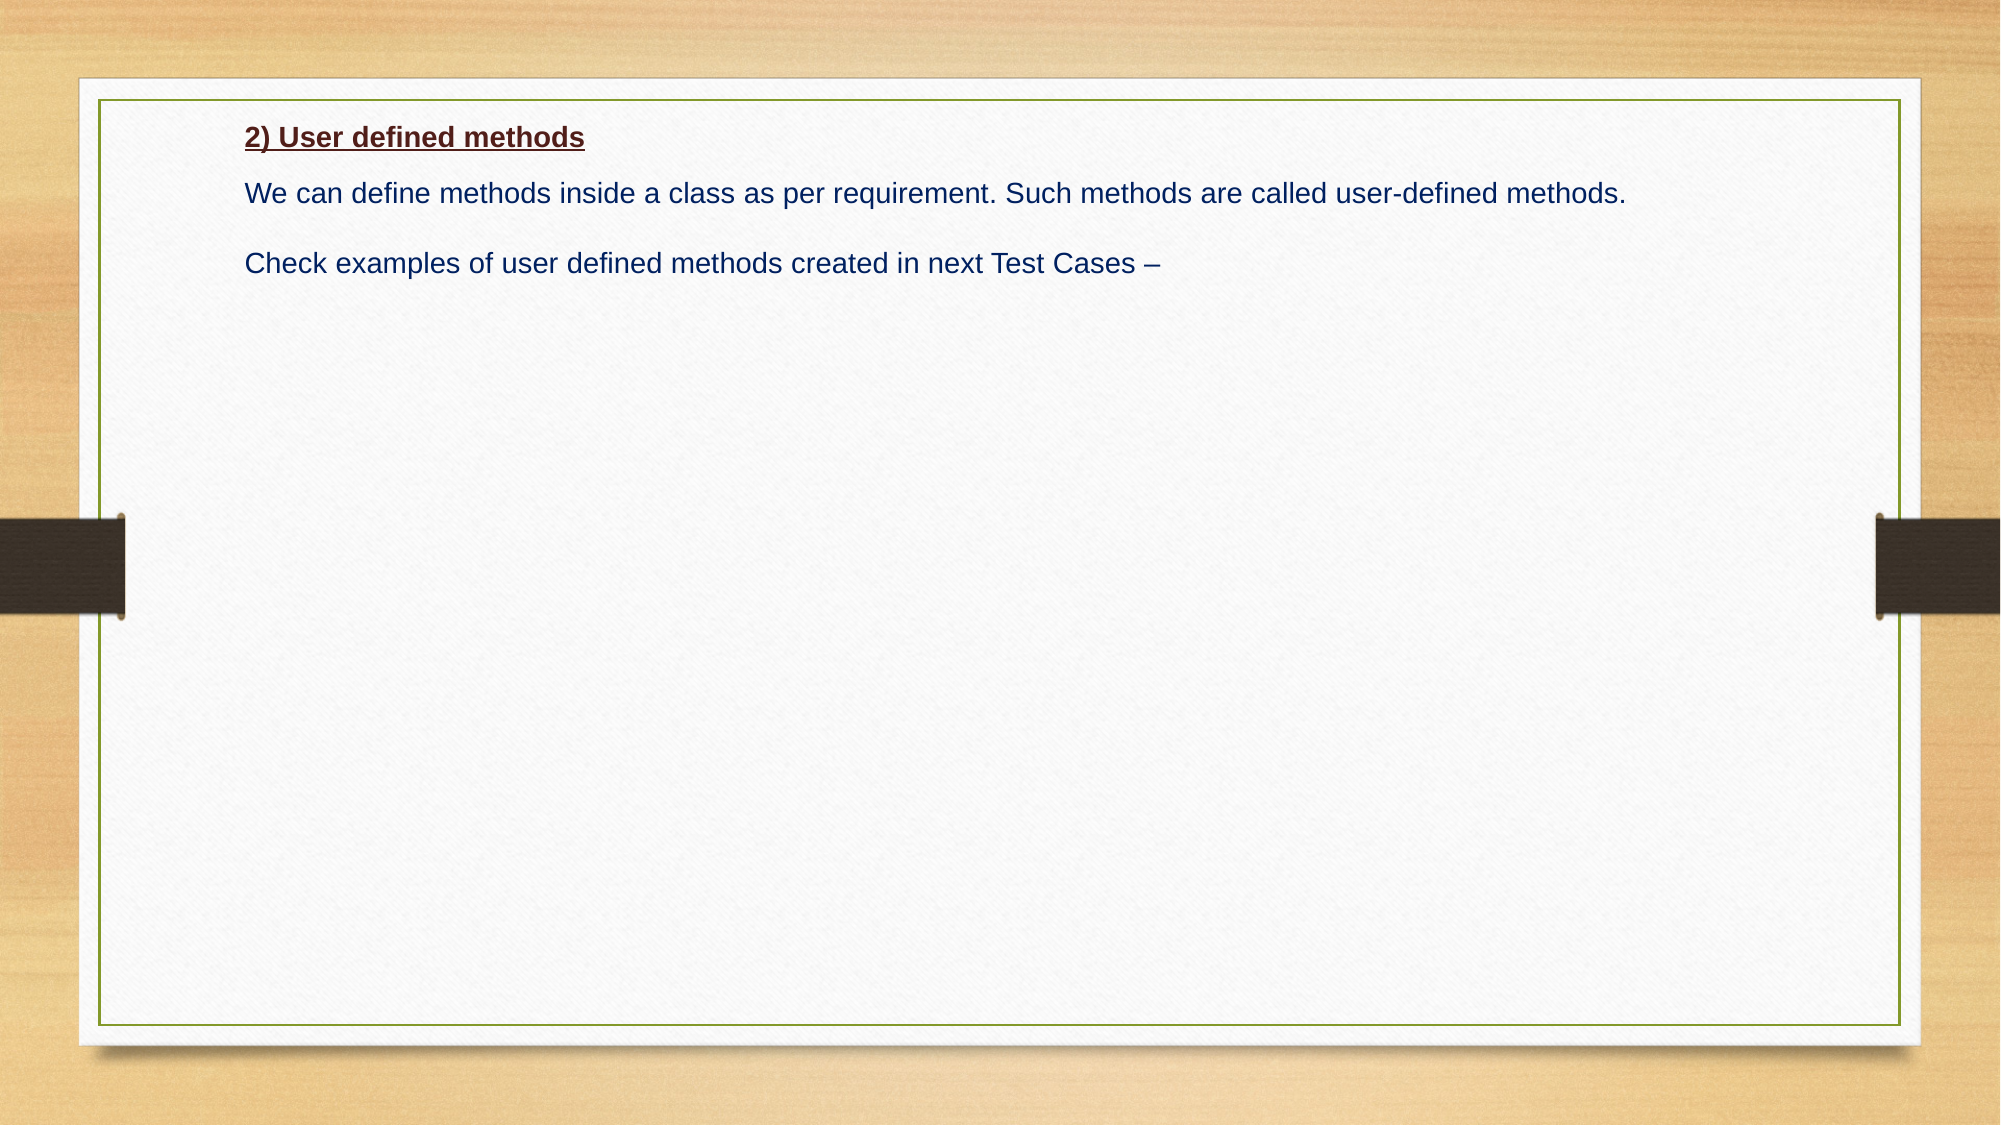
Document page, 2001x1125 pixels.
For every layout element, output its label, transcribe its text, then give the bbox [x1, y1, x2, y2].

picture [0, 0, 2001, 1125]
text_box 2) User defined methods We can define methods inside a class as per requirement. Such methods are called user-defined methods. Check examples of user defined methods created in next Test Cases – [229, 0, 1718, 563]
